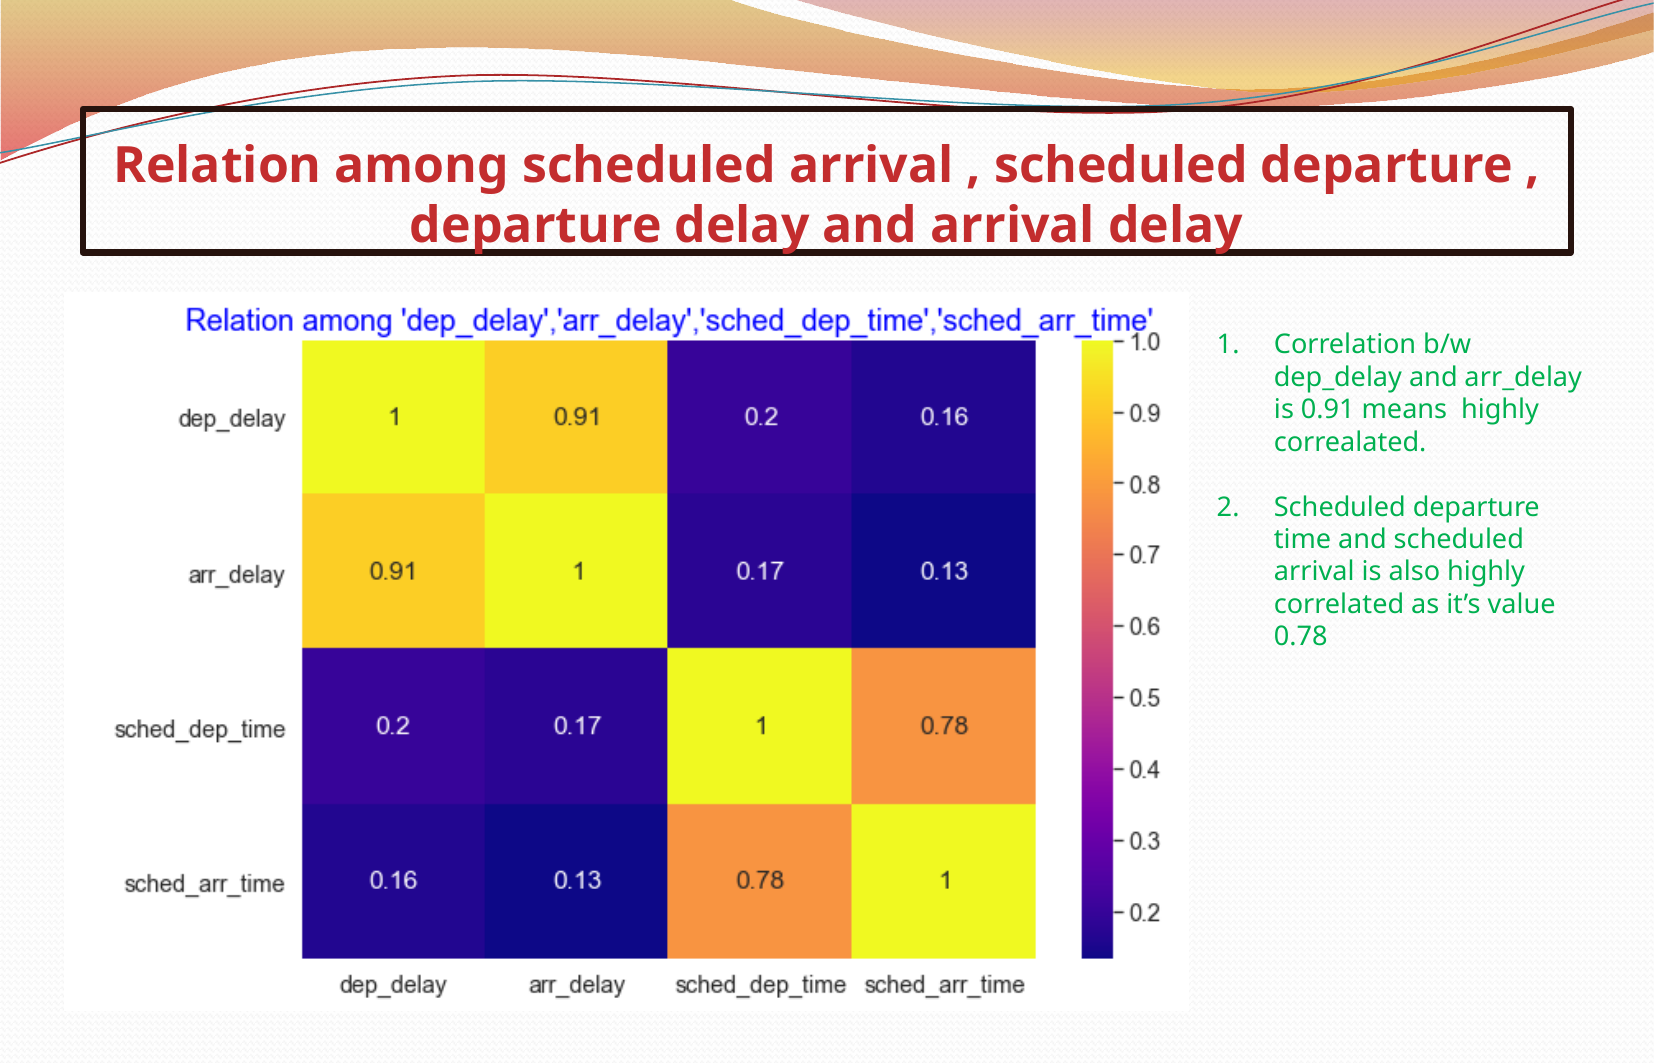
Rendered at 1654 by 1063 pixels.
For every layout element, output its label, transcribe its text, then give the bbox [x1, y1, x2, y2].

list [64, 291, 1189, 1012]
title Relation among scheduled arrival , scheduled departure , departure delay and arrival delay [82, 109, 1571, 253]
text_box Correlation b/w dep_delay and arr_delay is 0.91 means highly correalated. Scheduled departure time and scheduled arrival is also highly correlated as it’s value 0.78 [1201, 318, 1615, 734]
